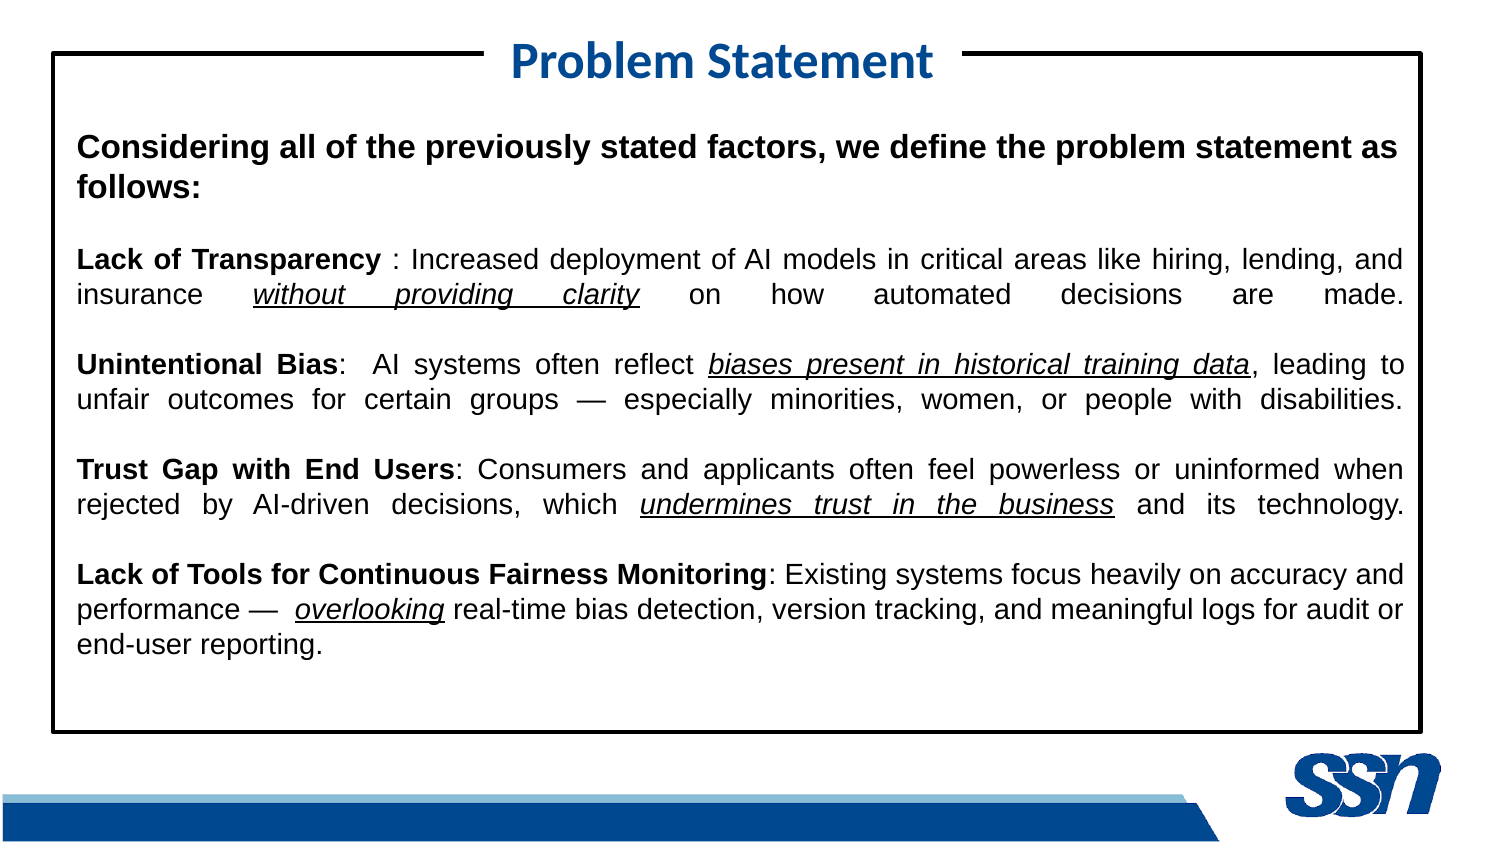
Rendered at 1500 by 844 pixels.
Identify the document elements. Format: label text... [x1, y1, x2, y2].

text_box Considering all of the previously stated factors, we define the problem statement as follows: Lack of Transparency : Increased deployment of AI models in critical areas like hiring, lending, and insurance without providing clarity on how automated decisions are made. Unintentional Bias: AI systems often reflect biases present in historical training data, leading to unfair outcomes for certain groups — especially minorities, women, or people with disabilities. Trust Gap with End Users: Consumers and applicants often feel powerless or uninformed when rejected by AI-driven decisions, which undermines trust in the business and its technology. Lack of Tools for Continuous Fairness Monitoring: Existing systems focus heavily on accuracy and performance — overlooking real-time bias detection, version tracking, and meaningful logs for audit or end-user reporting. [53, 53, 1421, 732]
title Problem Statement [483, 11, 962, 106]
picture [0, 740, 1500, 844]
